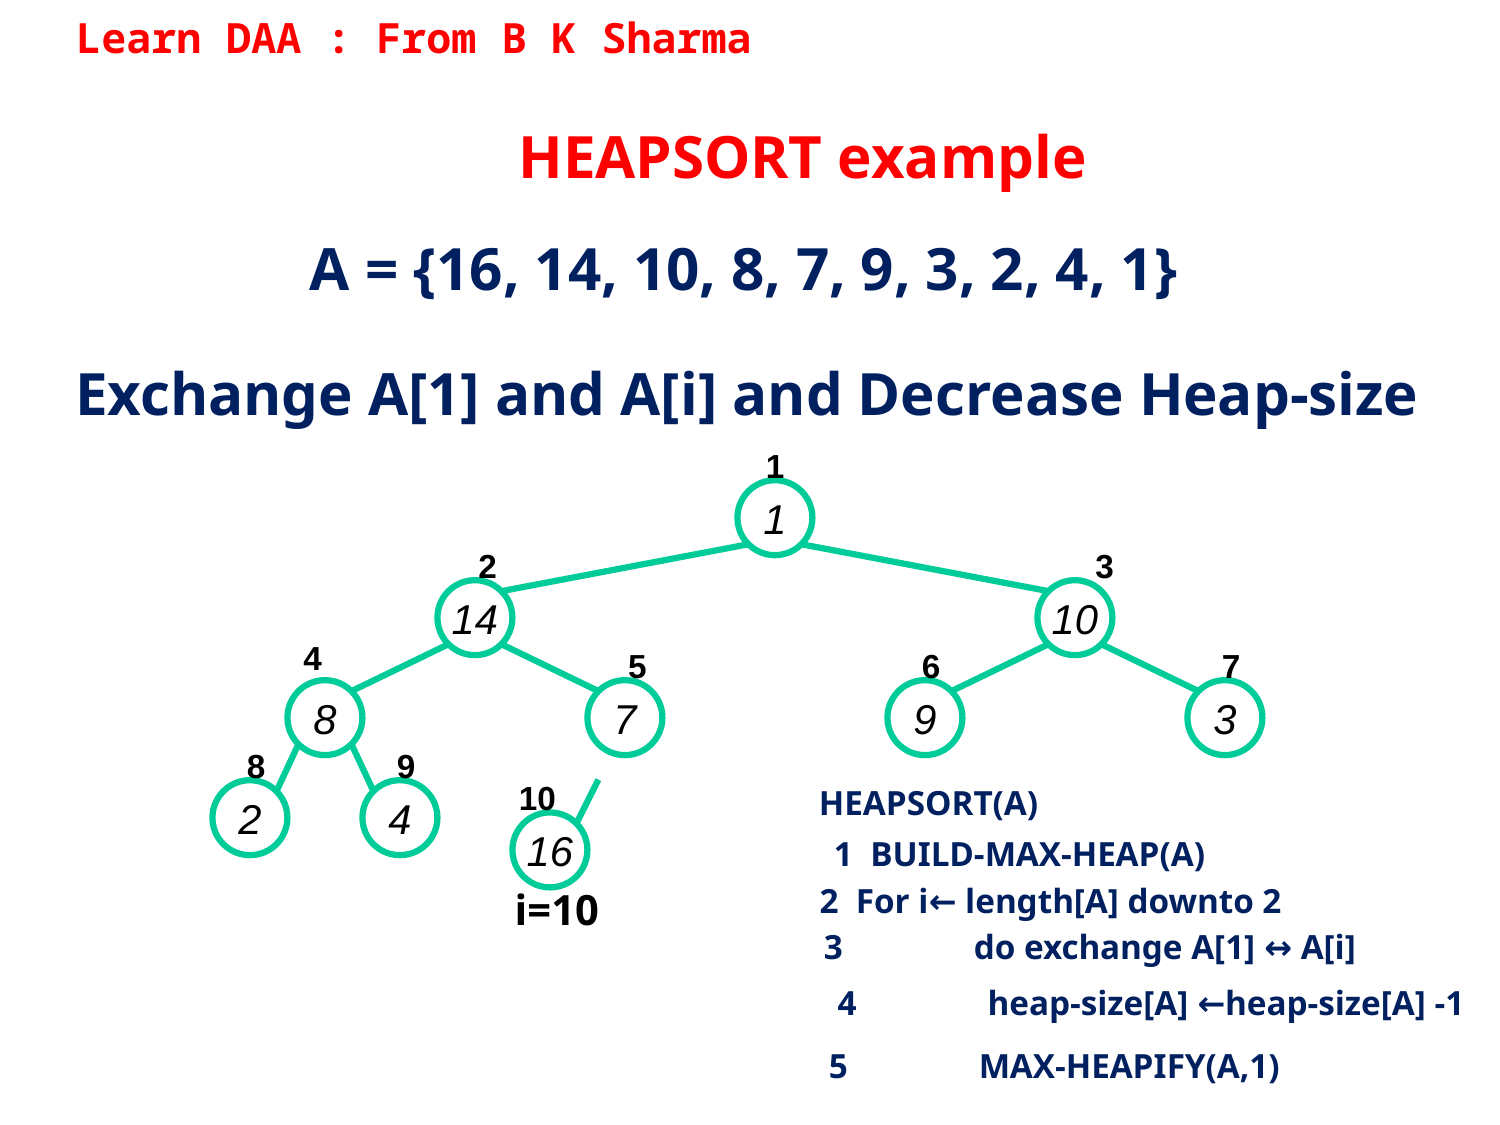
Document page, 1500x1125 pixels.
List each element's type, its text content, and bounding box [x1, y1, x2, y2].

text_box 10 [499, 769, 575, 825]
text_box 3 [1187, 693, 1263, 756]
text_box i=10 [499, 876, 615, 942]
text_box 3 [1050, 537, 1150, 593]
text_box 1 [712, 437, 838, 493]
text_box 2 For i← length[A] downto 2 [804, 872, 1297, 928]
text_box 9 [887, 690, 963, 756]
text_box 4 [249, 630, 375, 685]
text_box 2 [212, 790, 288, 856]
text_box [351, 747, 374, 789]
text_box HEAPSORT(A) [804, 774, 1054, 830]
text_box Learn DAA : From B K Sharma [61, 0, 802, 73]
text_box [501, 647, 599, 689]
text_box 10 [1037, 593, 1113, 656]
text_box 8 [287, 685, 363, 756]
text_box 3 do exchange A[1] ↔ A[i] [809, 919, 1372, 974]
text_box HEAPSORT example [503, 112, 1102, 198]
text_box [951, 647, 1049, 689]
text_box 8 [224, 737, 288, 793]
text_box 14 [437, 593, 513, 656]
text_box 4 [362, 793, 438, 856]
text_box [501, 547, 749, 589]
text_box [276, 747, 299, 789]
text_box 16 [512, 825, 588, 876]
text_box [1101, 647, 1199, 689]
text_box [351, 647, 449, 689]
text_box 5 [587, 637, 688, 693]
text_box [801, 547, 1049, 589]
text_box Exchange A[1] and A[i] and Decrease Heap-size [60, 350, 1434, 435]
text_box 7 [587, 693, 663, 756]
text_box 2 [425, 537, 550, 593]
text_box 1 BUILD-MAX-HEAP(A) [818, 826, 1221, 872]
text_box 7 [1199, 637, 1263, 693]
text_box A = {16, 14, 10, 8, 7, 9, 3, 2, 4, 1} [125, 224, 1363, 310]
text_box 4 heap-size[A] ←heap-size[A] -1 [822, 974, 1489, 1030]
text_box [576, 779, 599, 821]
text_box 1 [737, 493, 813, 556]
text_box 6 [899, 637, 963, 693]
text_box 9 [374, 737, 438, 793]
text_box 5 MAX-HEAPIFY(A,1) [813, 1037, 1295, 1093]
